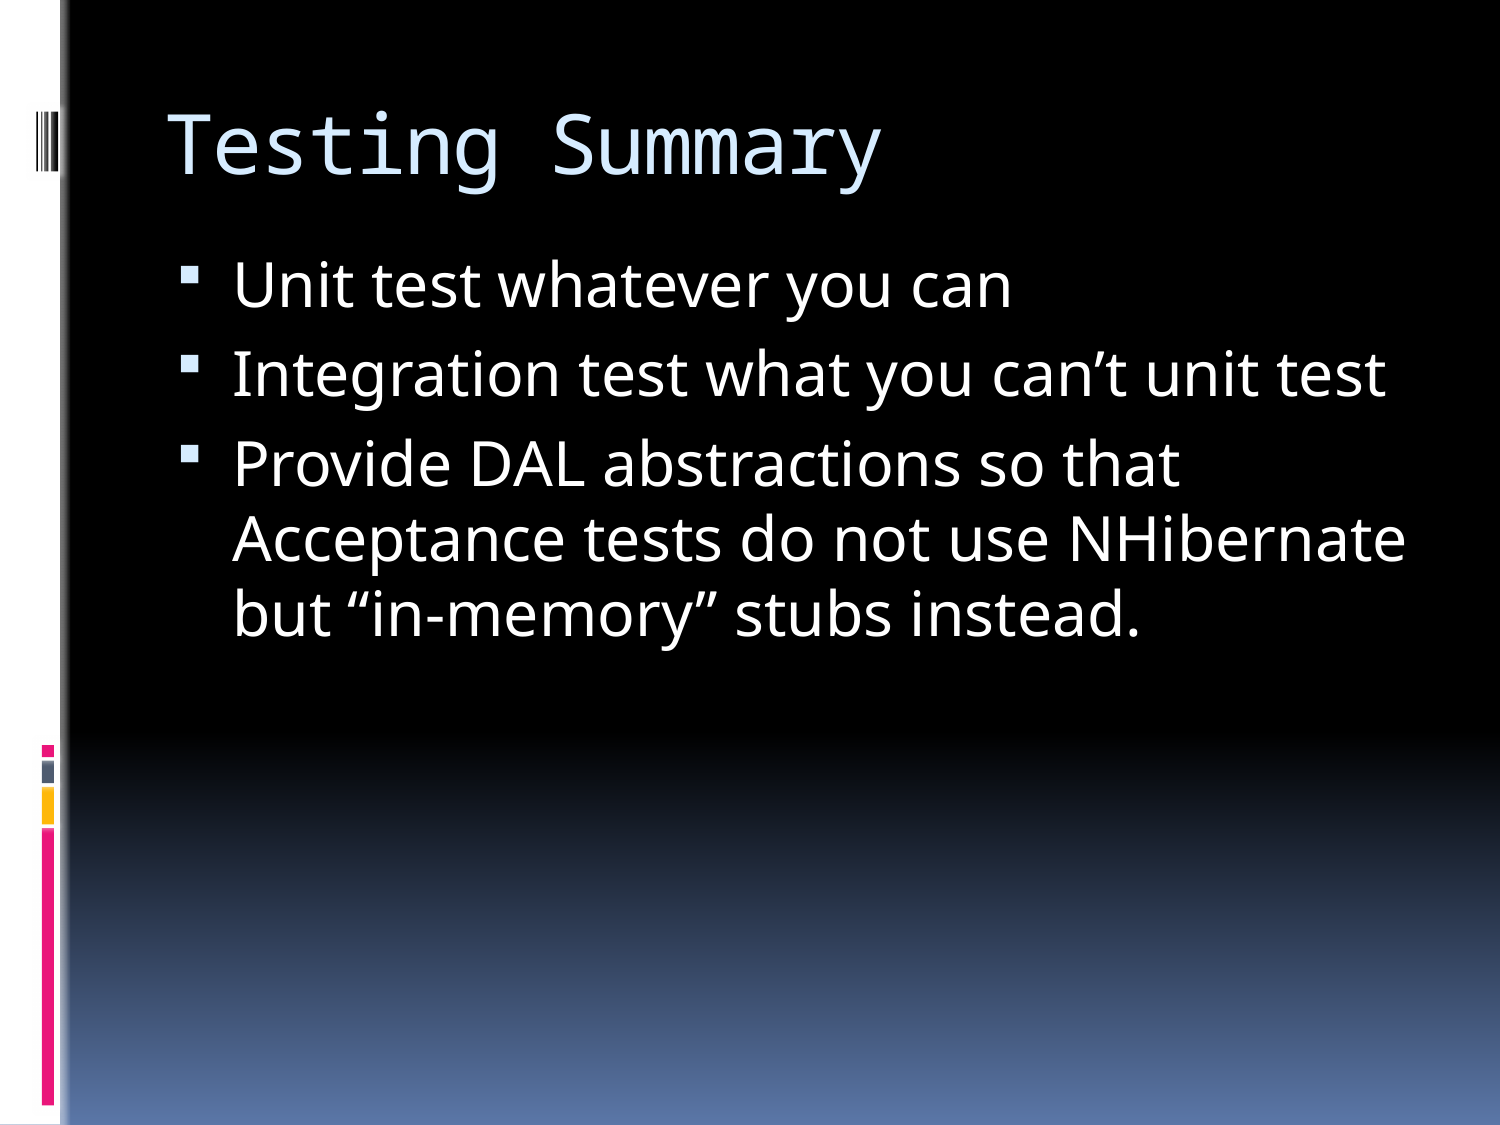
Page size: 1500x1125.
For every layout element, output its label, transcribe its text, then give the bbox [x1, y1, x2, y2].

title Testing Summary [150, 83, 1425, 234]
list Unit test whatever you can Integration test what you can’t unit test Provide DAL abstractions so that Acceptance tests do not use NHibernate but “in-memory” stubs instead. [150, 237, 1425, 1125]
